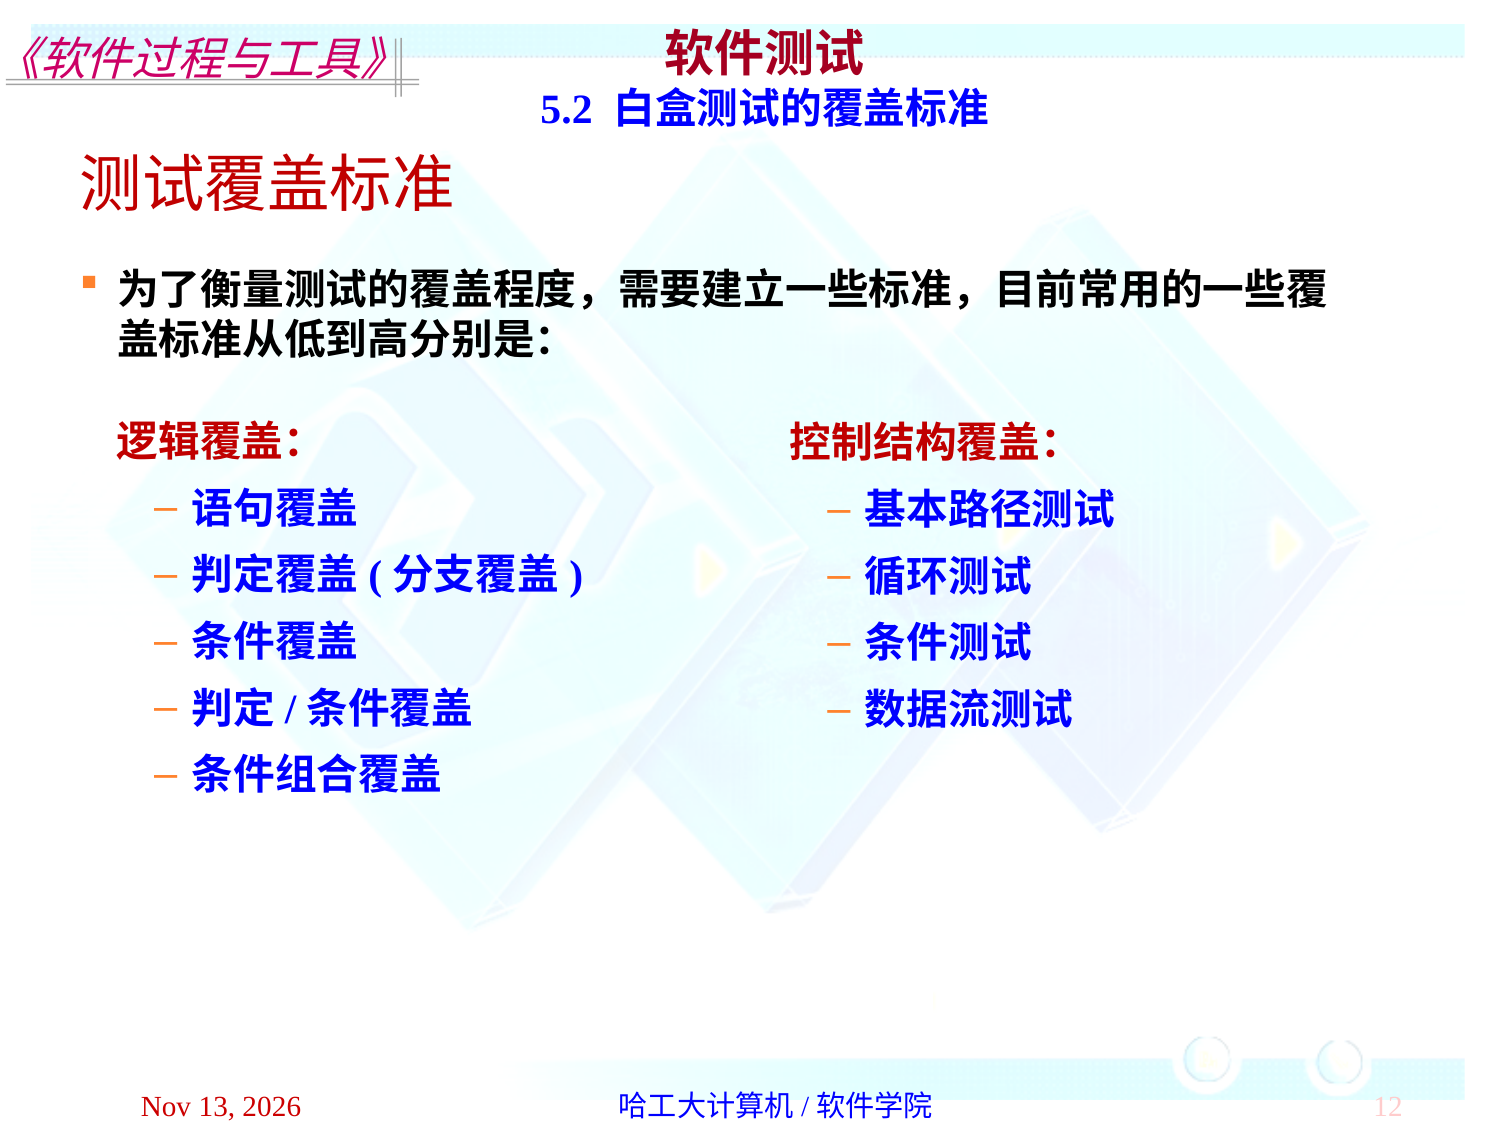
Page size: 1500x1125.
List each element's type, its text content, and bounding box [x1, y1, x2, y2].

text_box 为了衡量测试的覆盖程度，需要建立一些标准，目前常用的一些覆盖标准从低到高分别是： [64, 255, 1365, 457]
text_box 逻辑覆盖： 语句覆盖 判定覆盖(分支覆盖) 条件覆盖 判定/条件覆盖 条件组合覆盖 [101, 457, 762, 976]
text_box 测试覆盖标准 [65, 137, 1459, 244]
text_box 软件测试 5.2 白盒测试的覆盖标准 [389, 15, 1140, 137]
text_box 控制结构覆盖： 基本路径测试 循环测试 条件测试 数据流测试 [774, 408, 1436, 937]
